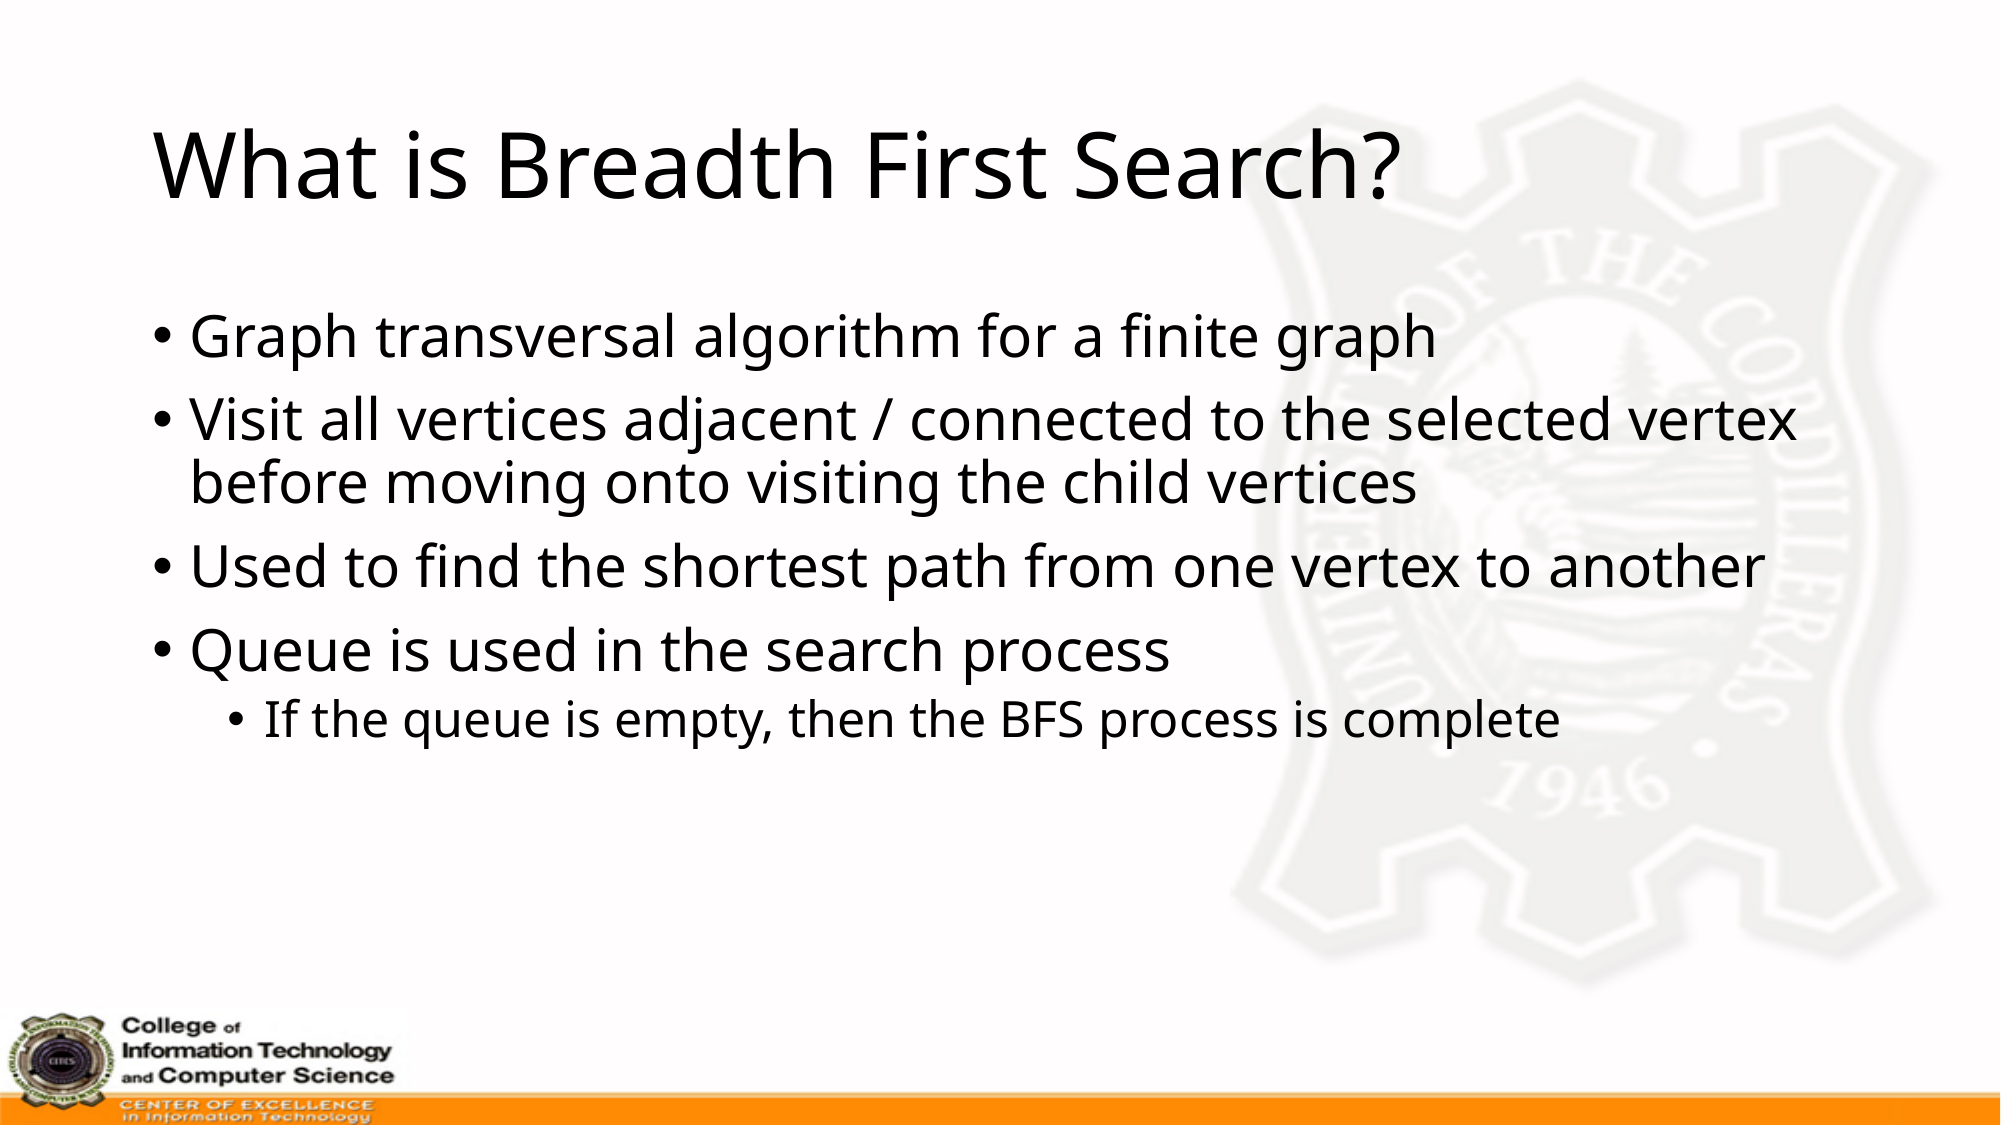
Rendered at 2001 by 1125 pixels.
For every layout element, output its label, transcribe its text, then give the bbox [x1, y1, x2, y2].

list Graph transversal algorithm for a finite graph Visit all vertices adjacent / connected to the selected vertex before moving onto visiting the child vertices Used to find the shortest path from one vertex to another Queue is used in the search process If the queue is empty, then the BFS process is complete [137, 299, 1863, 1014]
picture [0, 0, 2001, 1125]
title What is Breadth First Search? [137, 59, 1863, 278]
